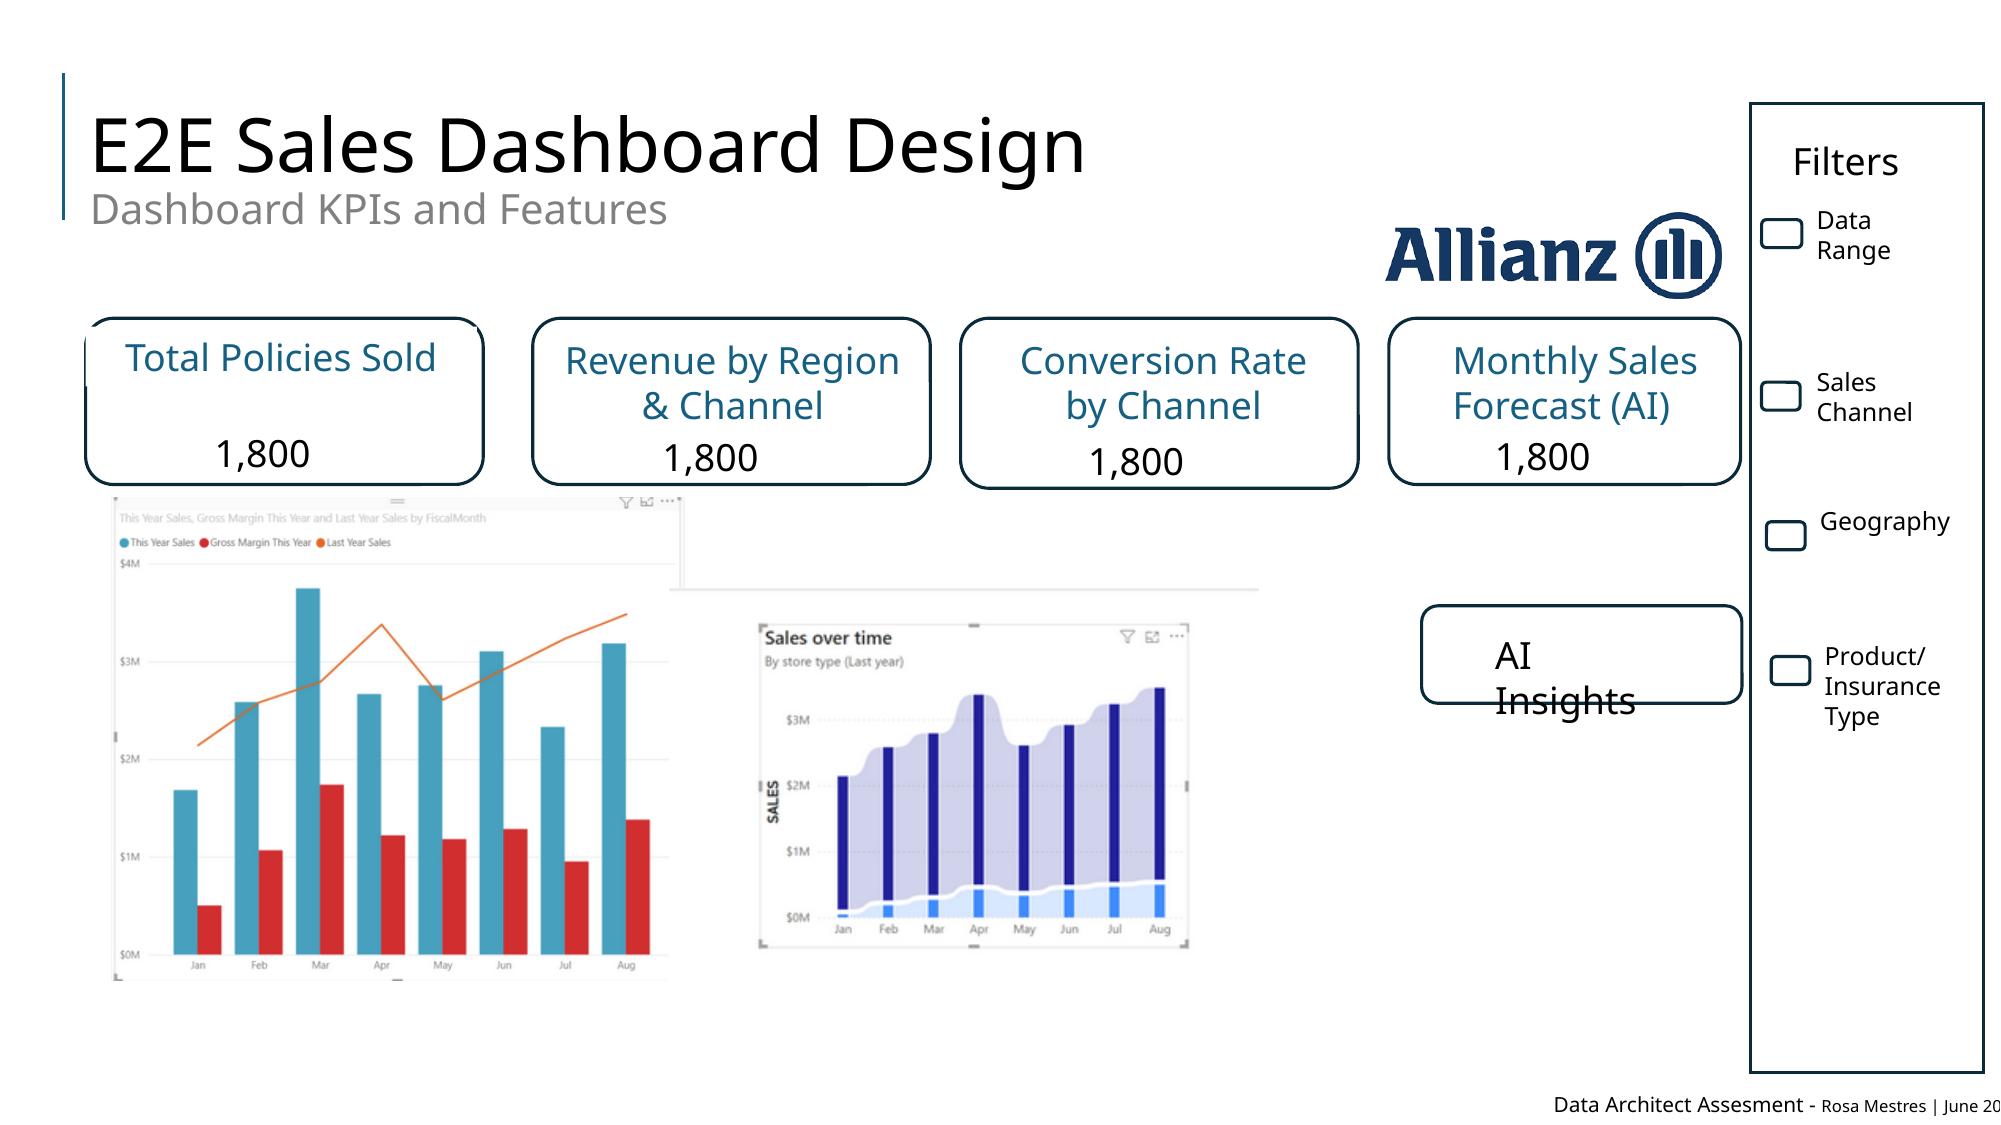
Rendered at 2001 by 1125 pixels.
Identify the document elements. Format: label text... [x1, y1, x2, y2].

picture [111, 497, 1260, 1086]
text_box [1388, 317, 1742, 485]
text_box Data Architect Assesment - Rosa Mestres | June 2025 [1538, 1084, 2000, 1125]
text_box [960, 317, 1359, 489]
title [63, 52, 1385, 245]
text_box Data Range [1801, 197, 1946, 272]
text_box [85, 317, 484, 485]
text_box [1764, 520, 1807, 552]
text_box Filters [1777, 130, 1926, 191]
text_box [1759, 218, 1801, 250]
picture [1385, 211, 1722, 300]
text_box [1759, 380, 1801, 412]
text_box E2E Sales Dashboard Design Dashboard KPIs and Features [74, 49, 1946, 243]
text_box [1749, 102, 1985, 1074]
text_box Product/ Insurance Type [1809, 632, 1978, 738]
text_box Sales Channel [1801, 359, 1946, 434]
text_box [1421, 605, 1743, 704]
text_box [1769, 654, 1809, 687]
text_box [532, 317, 931, 485]
text_box Geography [1805, 497, 1973, 543]
